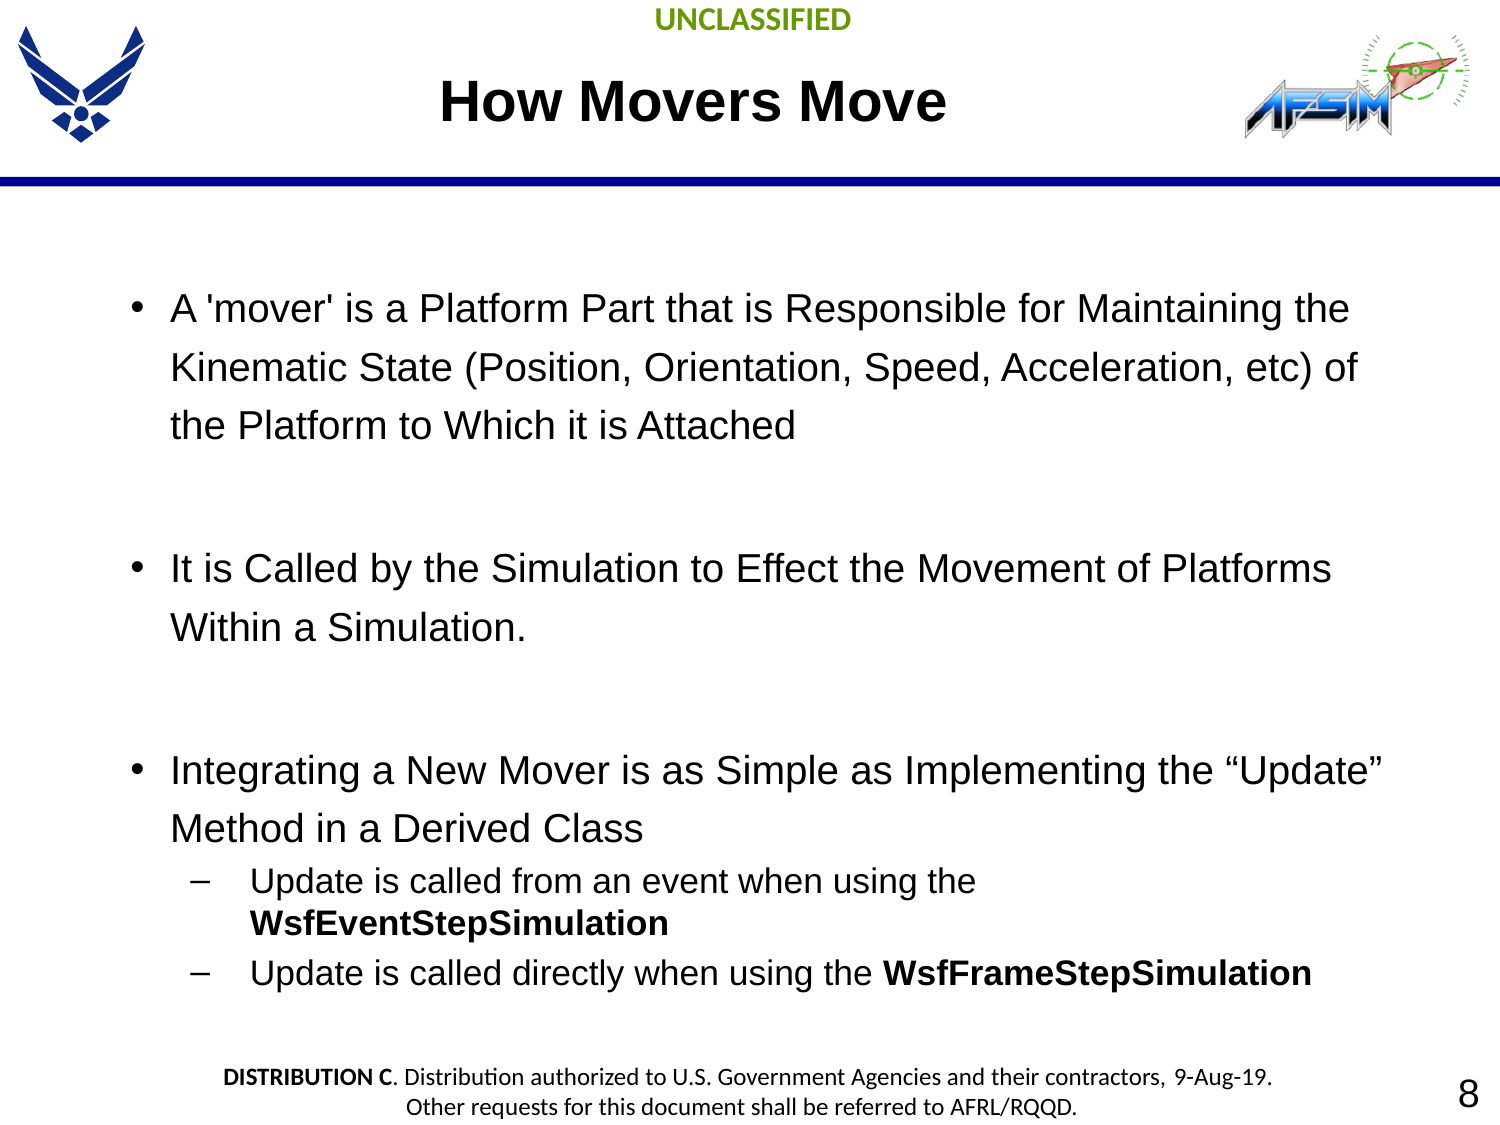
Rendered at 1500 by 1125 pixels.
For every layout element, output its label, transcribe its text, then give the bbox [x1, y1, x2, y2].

list A 'mover' is a Platform Part that is Responsible for Maintaining the Kinematic State (Position, Orientation, Speed, Acceleration, etc) of the Platform to Which it is Attached It is Called by the Simulation to Effect the Movement of Platforms Within a Simulation. Integrating a New Mover is as Simple as Implementing the “Update” Method in a Derived Class Update is called from an event when using the WsfEventStepSimulation Update is called directly when using the WsfFrameStepSimulation [75, 262, 1425, 1005]
title How Movers Move [150, 4, 1238, 193]
picture [1238, 22, 1483, 147]
